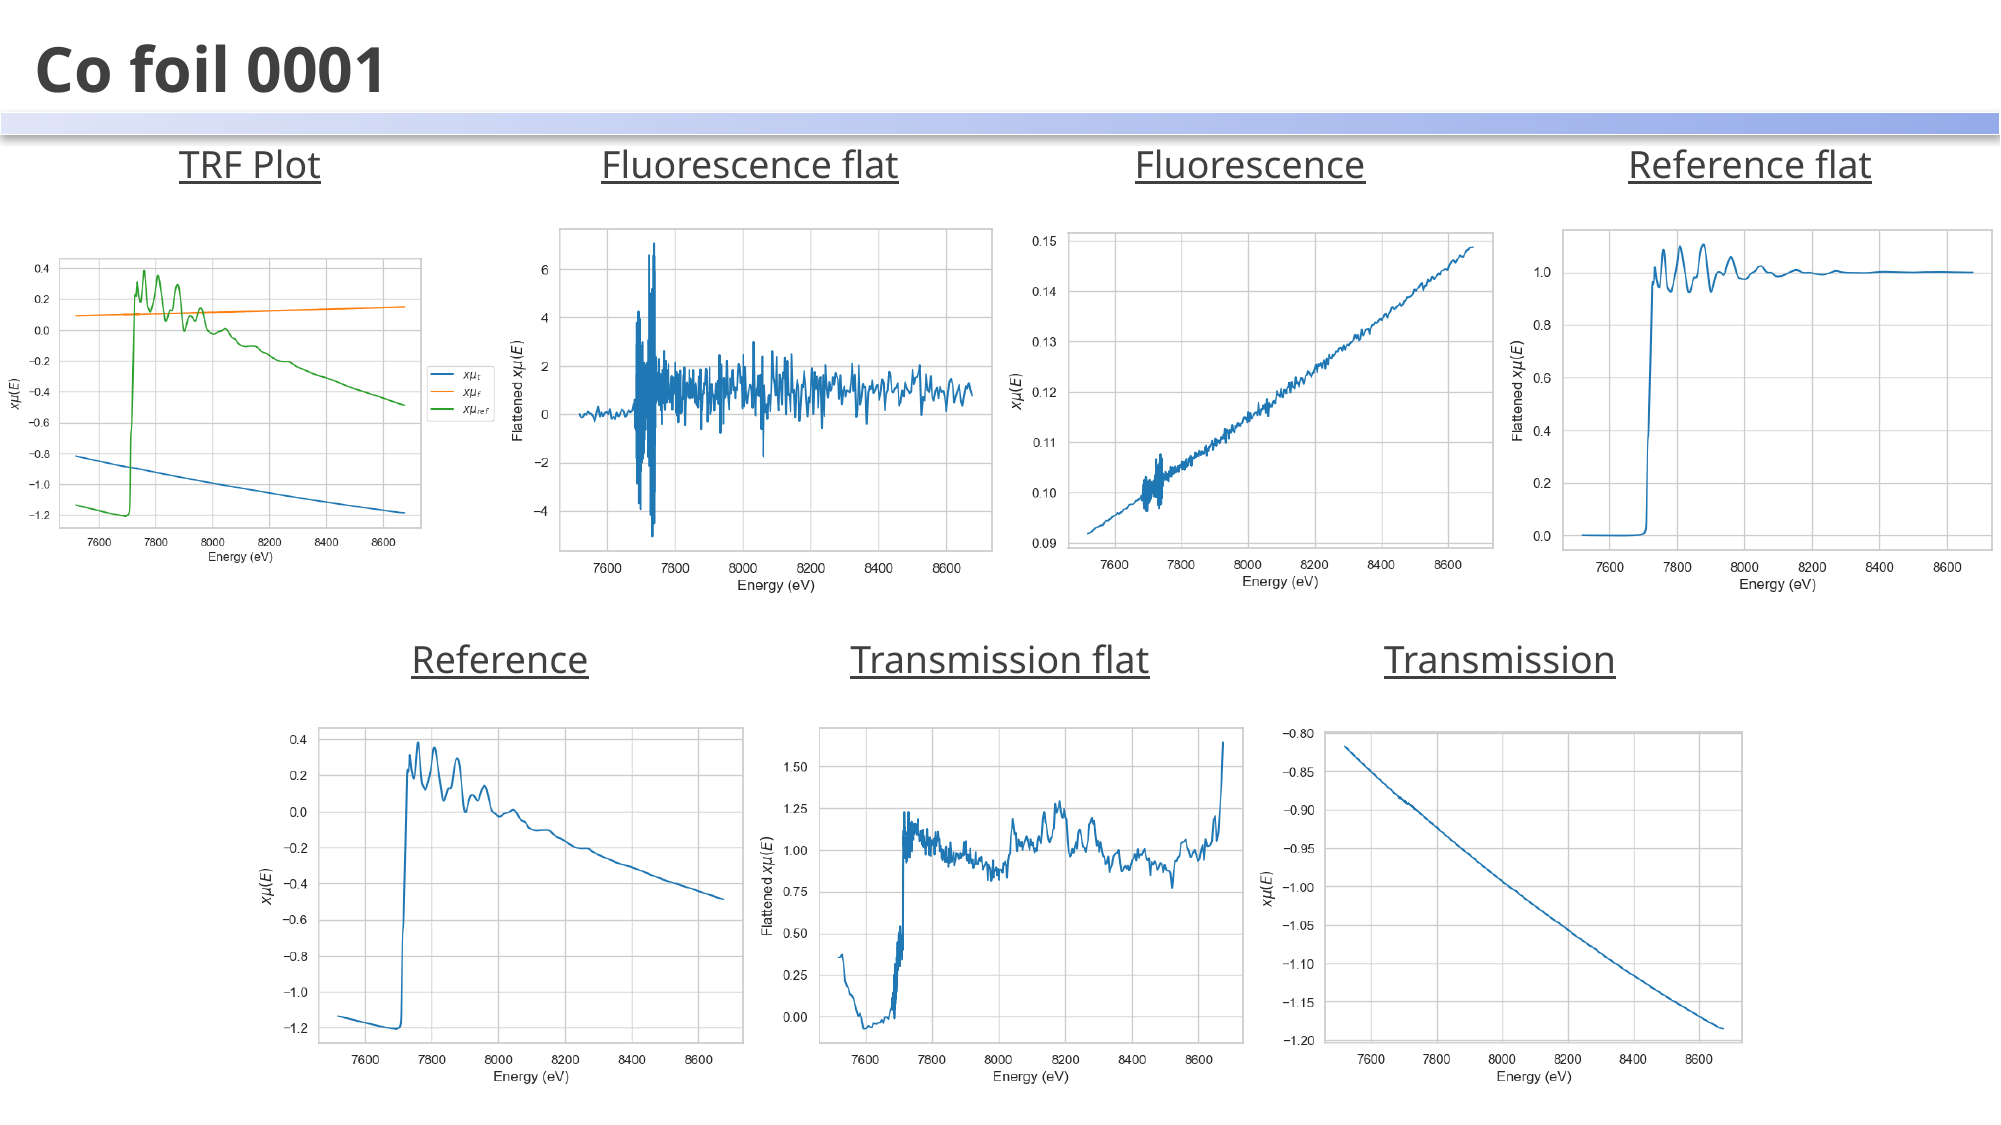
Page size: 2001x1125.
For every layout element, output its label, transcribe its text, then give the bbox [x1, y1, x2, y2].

picture [249, 718, 1751, 1093]
text_box Transmission flat [750, 628, 1250, 688]
text_box Fluorescence flat [500, 133, 999, 193]
text_box [0, 112, 2000, 133]
picture [0, 219, 2000, 602]
text_box Reference flat [1500, 133, 2000, 193]
text_box Fluorescence [999, 133, 1500, 193]
text_box Co foil 0001 [20, 22, 1920, 111]
text_box TRF Plot [0, 133, 500, 193]
text_box Reference [249, 628, 750, 688]
text_box Transmission [1250, 628, 1750, 688]
